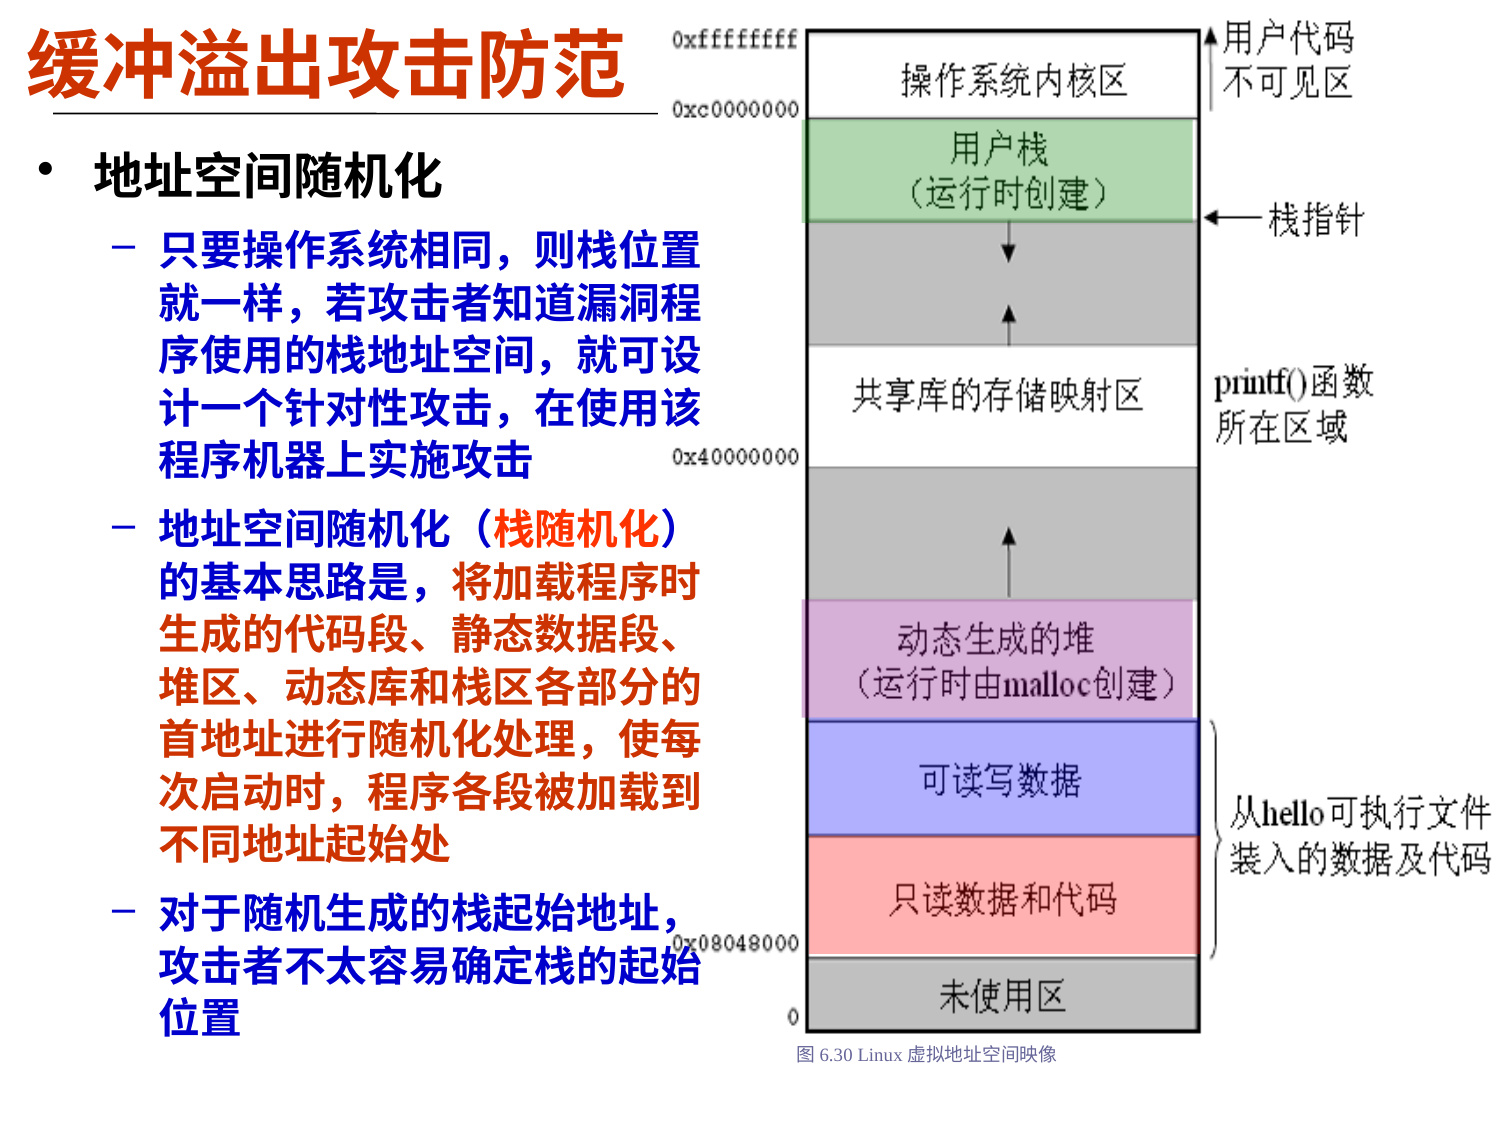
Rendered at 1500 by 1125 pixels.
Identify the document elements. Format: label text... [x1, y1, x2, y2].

list 地址空间随机化 只要操作系统相同，则栈位置就一样，若攻击者知道漏洞程序使用的栈地址空间，就可设计一个针对性攻击，在使用该程序机器上实施攻击 地址空间随机化（栈随机化）的基本思路是，将加载程序时生成的代码段、静态数据段、堆区、动态库和栈区各部分的首地址进行随机化处理，使每次启动时，程序各段被加载到不同地址起始处 对于随机生成的栈起始地址，攻击者不太容易确定栈的起始位置 [21, 134, 652, 1092]
title 缓冲溢出攻击防范 [11, 15, 652, 109]
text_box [658, 0, 1500, 1125]
